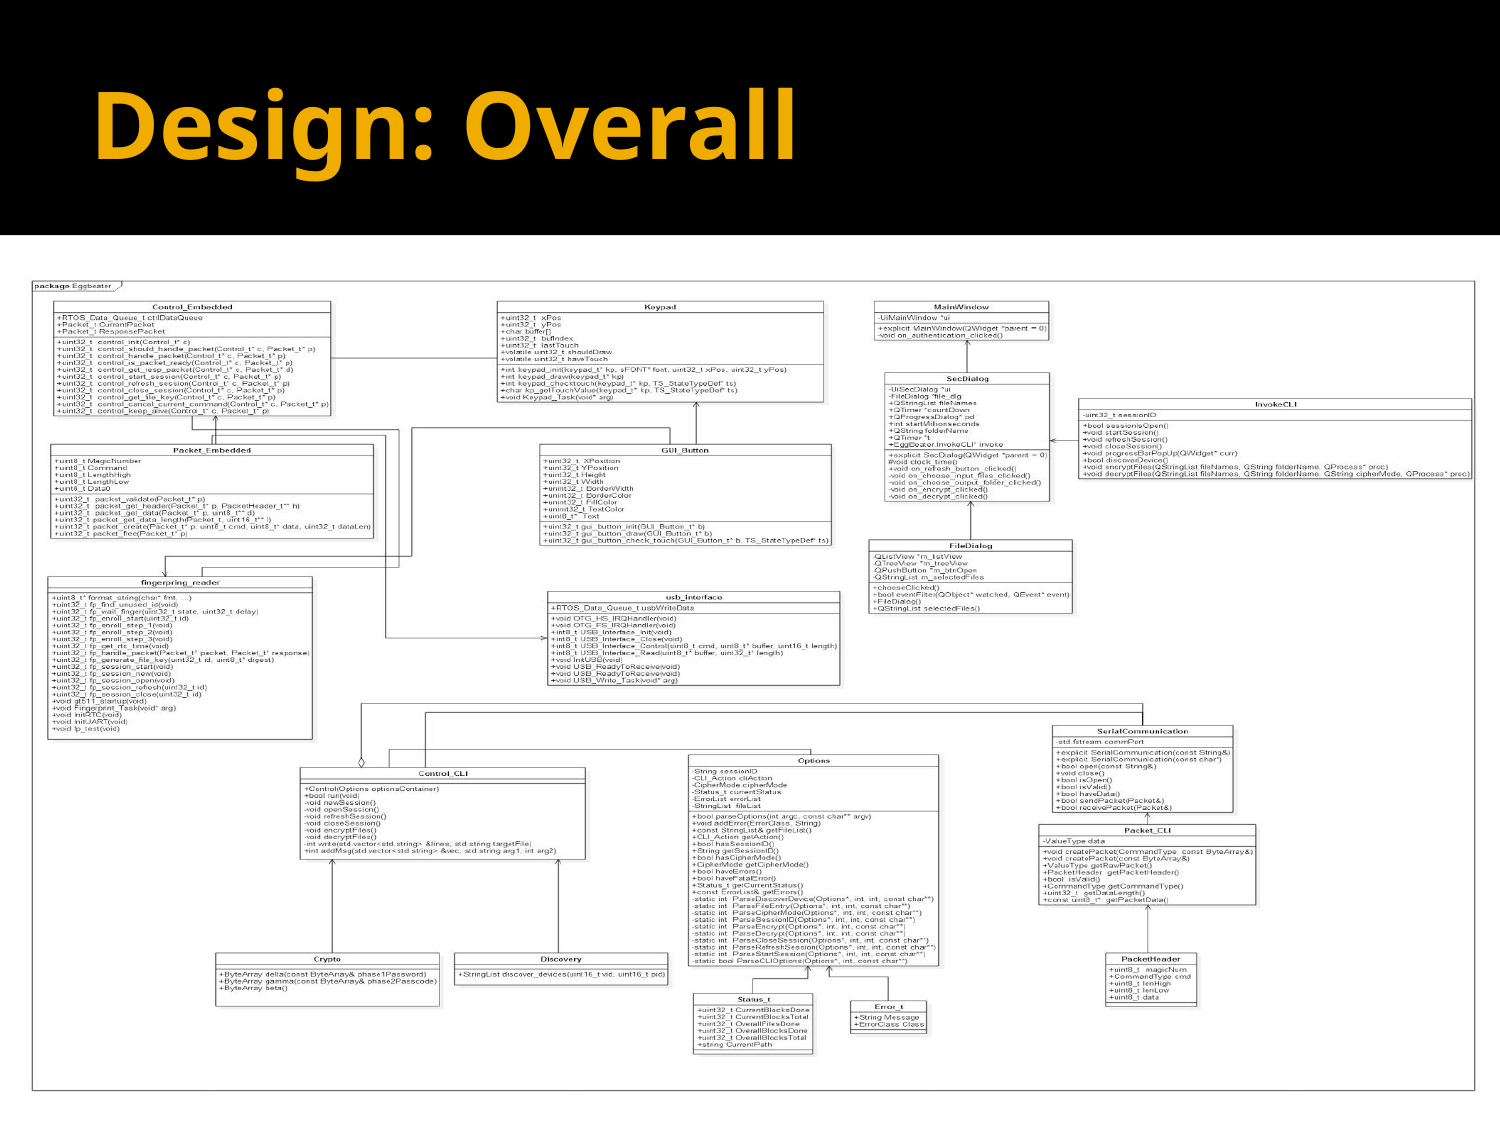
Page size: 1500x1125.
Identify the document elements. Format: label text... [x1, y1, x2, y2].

title Design: Overall [75, 19, 1425, 225]
picture [24, 276, 1481, 1095]
